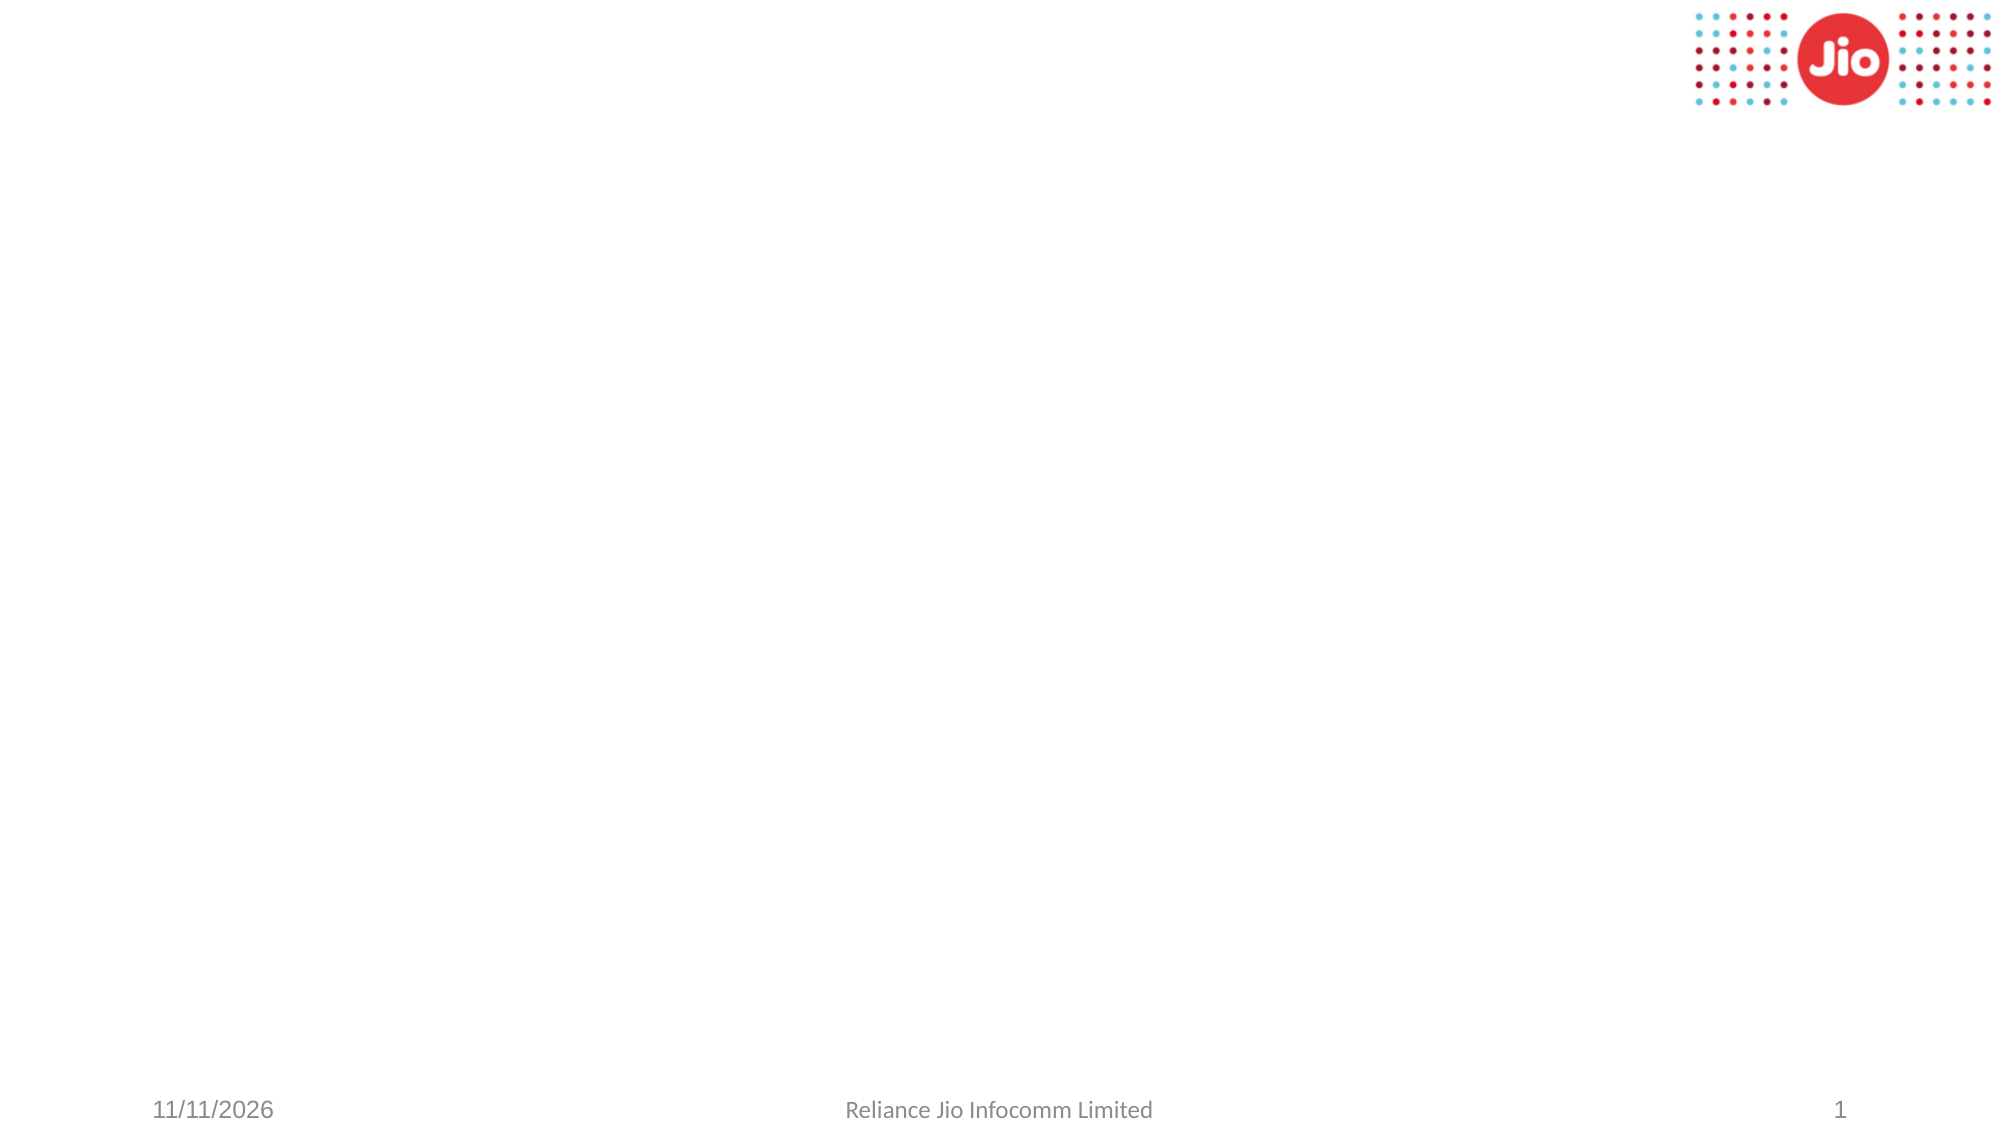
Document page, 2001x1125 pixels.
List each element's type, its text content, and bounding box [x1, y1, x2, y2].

slide_number 1 [1412, 1078, 1863, 1125]
footer Reliance Jio Infocomm Limited [662, 1078, 1338, 1125]
picture [1687, 4, 2000, 115]
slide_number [137, 1078, 588, 1125]
